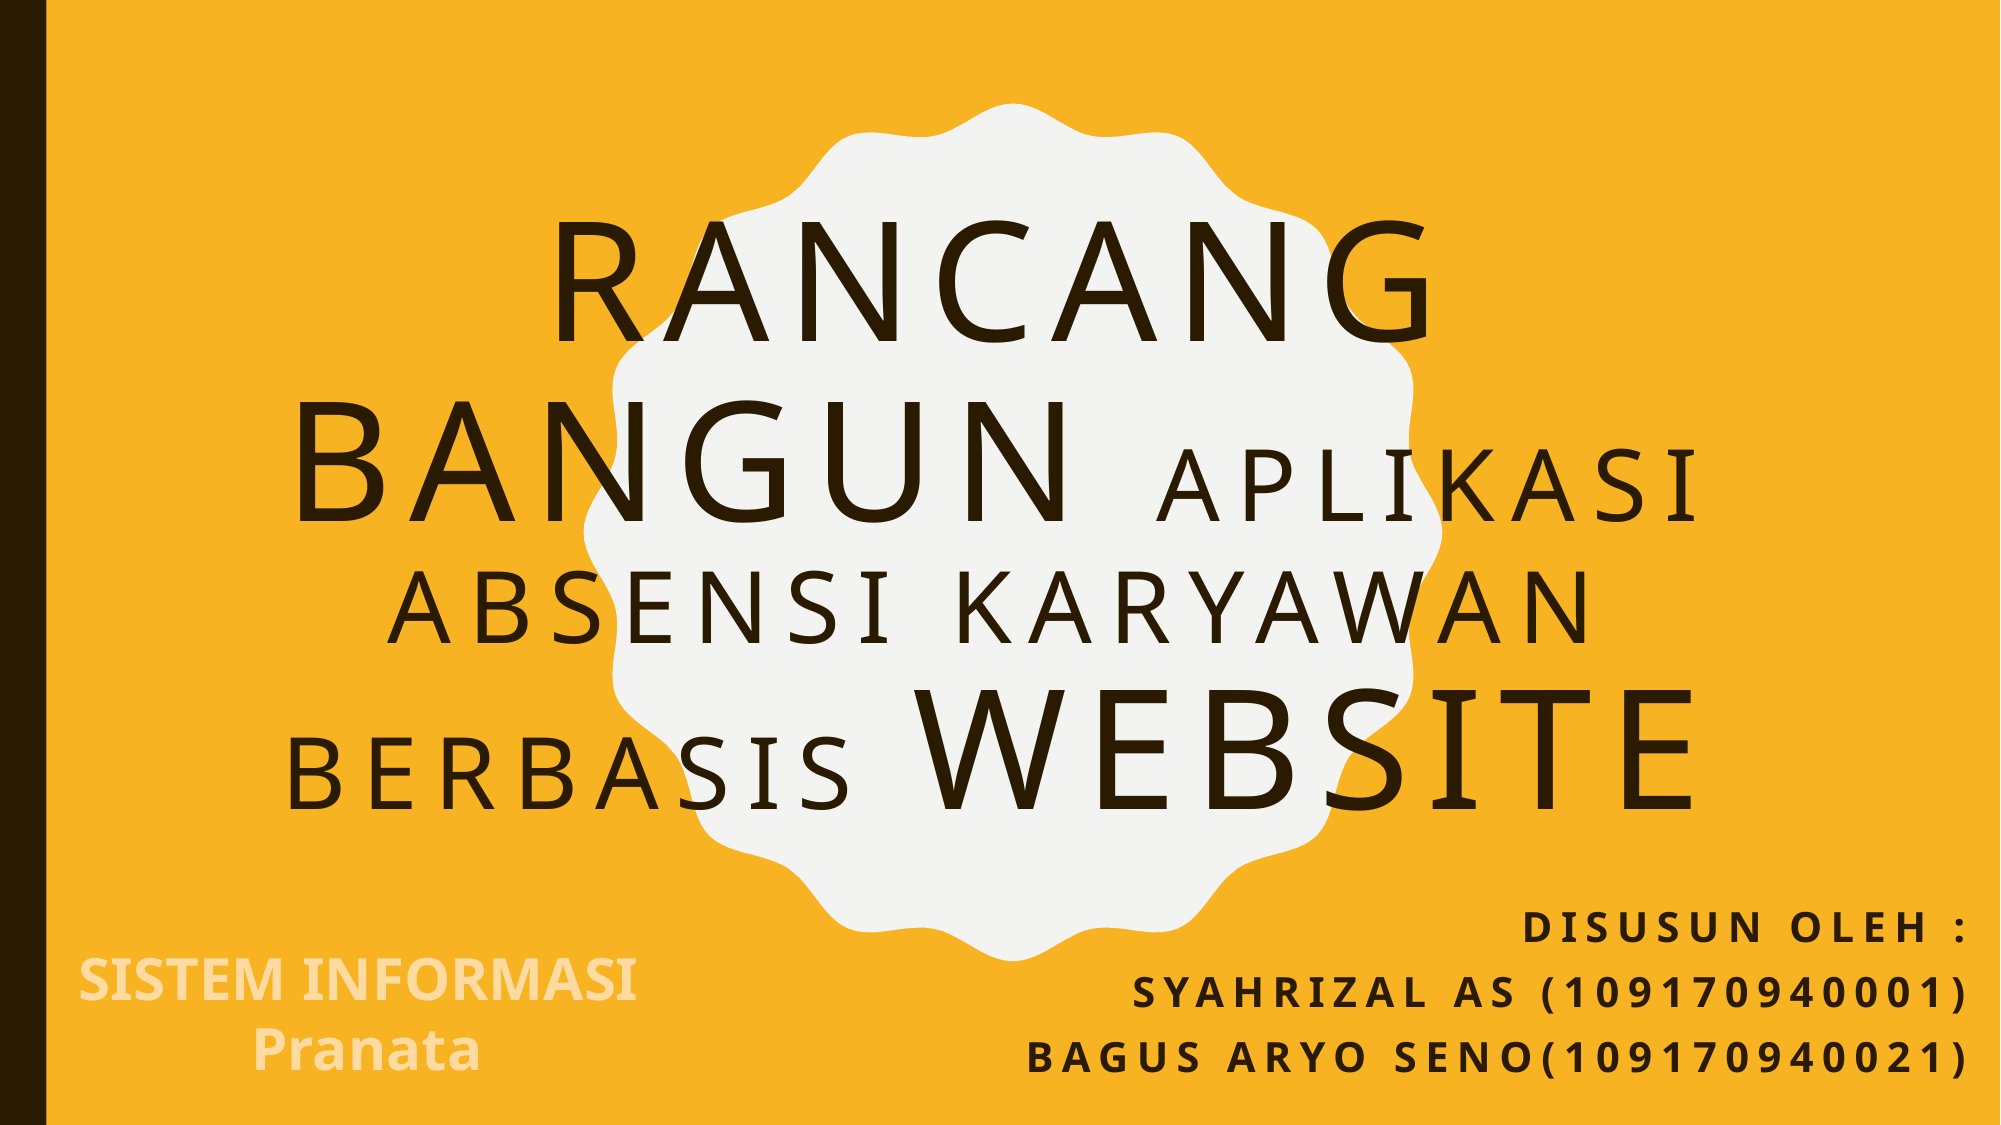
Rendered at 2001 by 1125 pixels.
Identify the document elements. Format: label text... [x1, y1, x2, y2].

subtitle Disusun oleh : Syahrizal as (109170940001) Bagus aryo seno(109170940021) [661, 893, 1981, 1092]
text_box SISTEM INFORMASI Pranata [64, 935, 670, 1090]
title RANCANG BANGUN APLIKASI ABSENSI karyawan BERBASIS WEBSITE [153, 414, 1847, 879]
